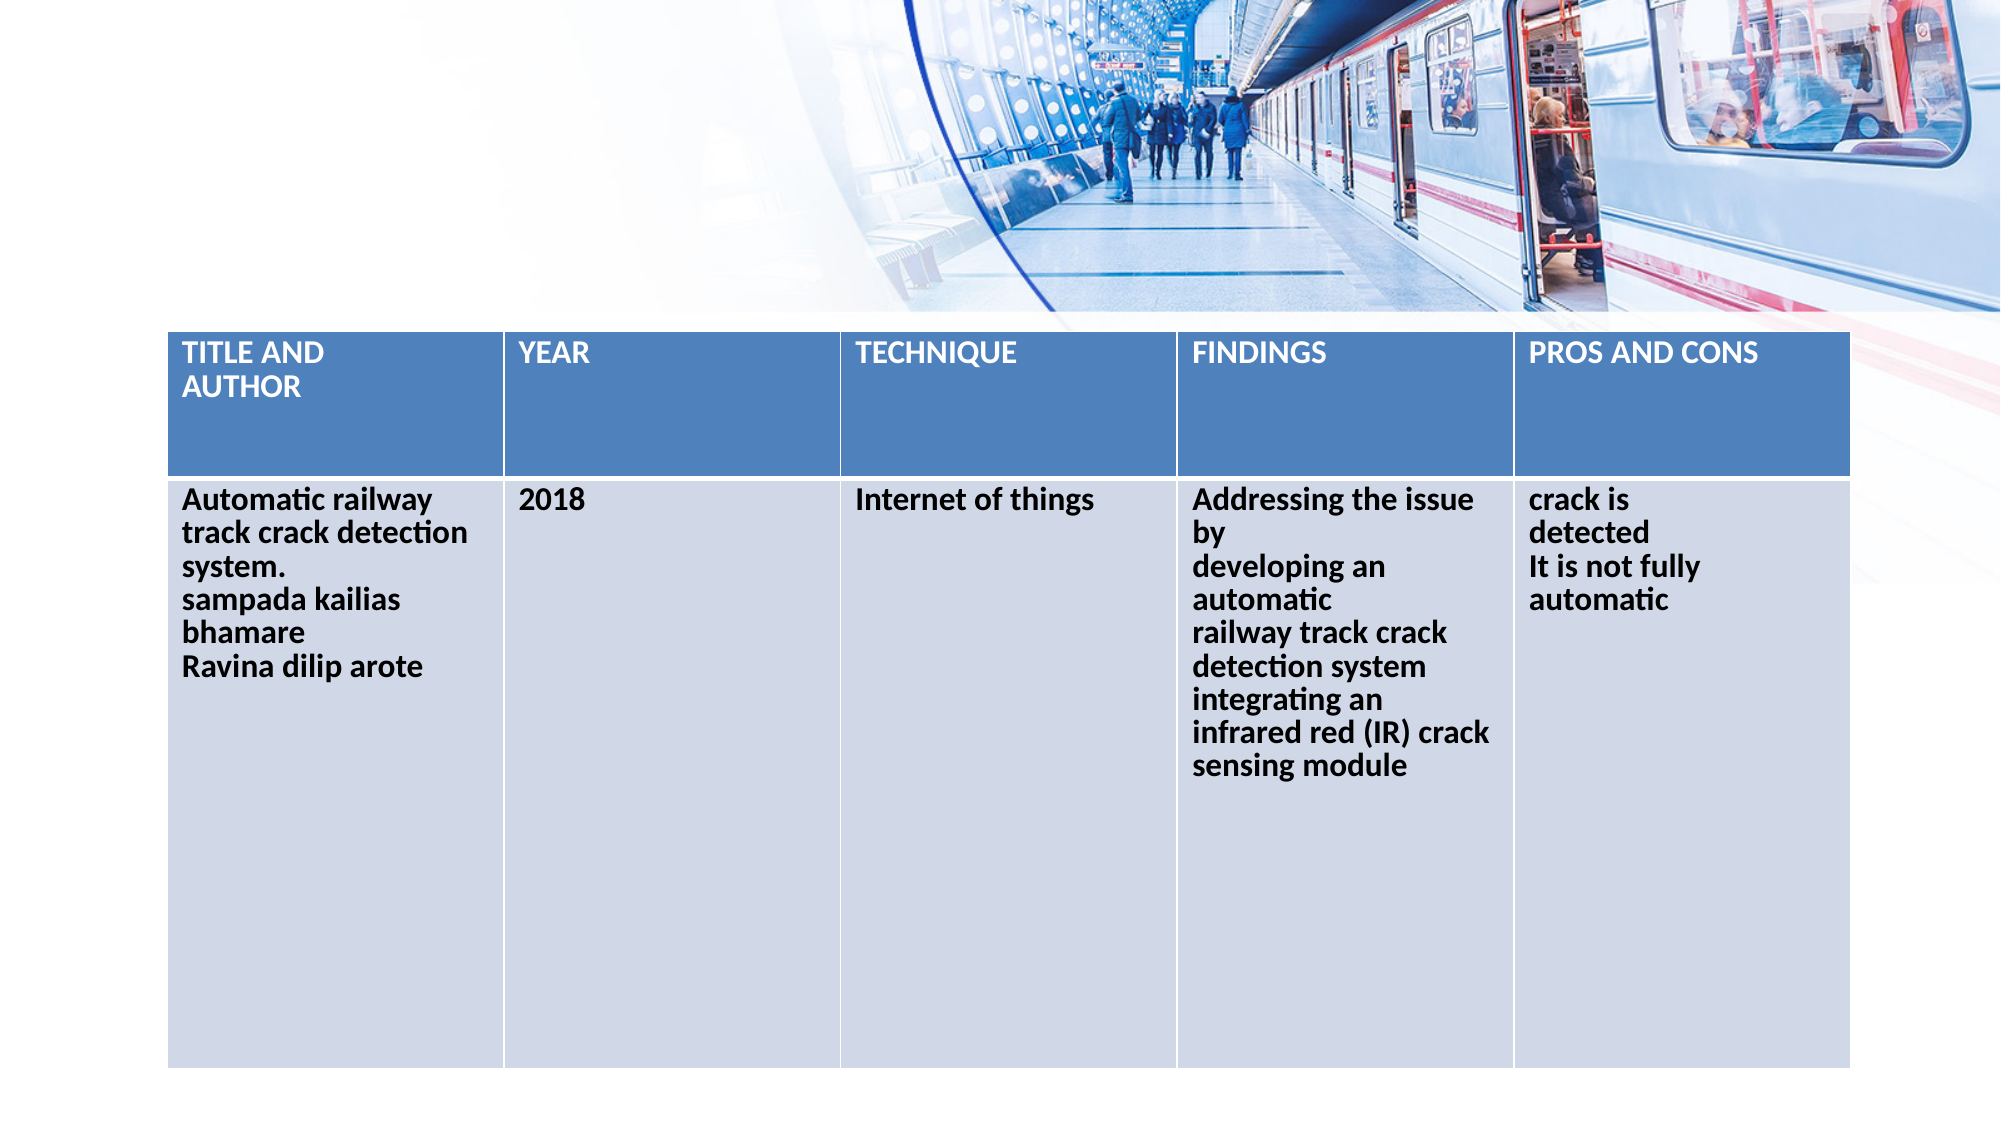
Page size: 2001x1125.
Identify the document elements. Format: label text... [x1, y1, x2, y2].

table_header PROS AND CONS [1515, 332, 1850, 476]
table_cell Automatic railway track crack detection system. sampada kailias bhamare Ravina dilip arote [168, 481, 503, 1068]
picture [0, 0, 2001, 1125]
table_header TECHNIQUE [841, 332, 1176, 476]
table_cell Internet of things [841, 481, 1176, 1068]
table_cell 2018 [505, 481, 840, 1068]
table_header FINDINGS [1178, 332, 1513, 476]
table_header YEAR [505, 332, 840, 476]
table_header TITLE AND AUTHOR [168, 332, 503, 476]
list [98, 261, 1902, 1031]
table_cell Addressing the issue by developing an automatic railway track crack detection system integrating an infrared red (IR) crack sensing module [1178, 481, 1513, 1068]
table_cell crack is detected It is not fully automatic [1515, 481, 1850, 1068]
